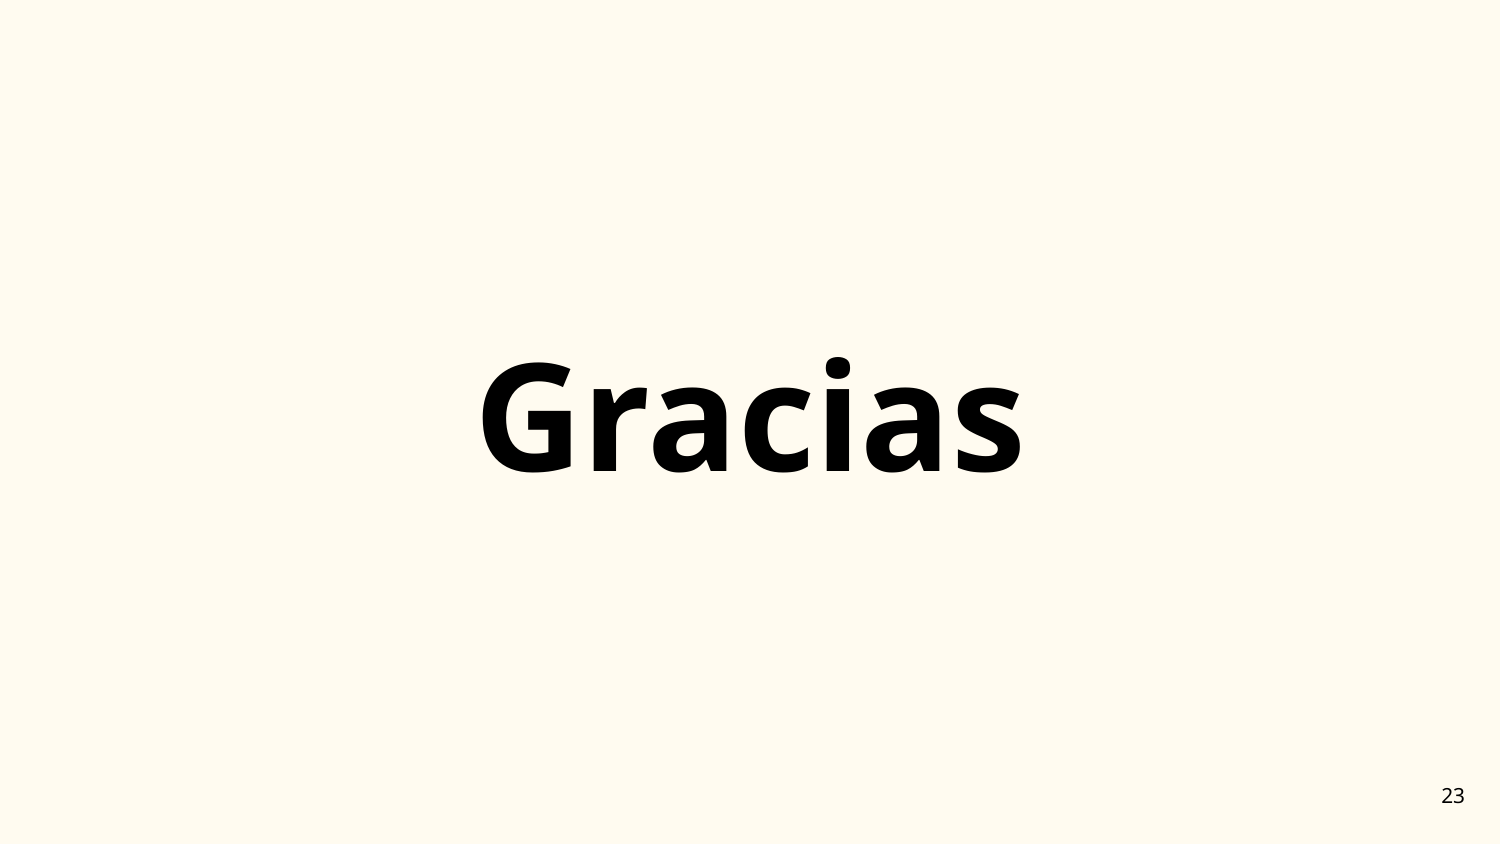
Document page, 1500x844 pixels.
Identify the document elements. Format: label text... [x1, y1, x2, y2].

title Gracias [51, 170, 1449, 517]
slide_number ‹#› [1389, 764, 1480, 830]
